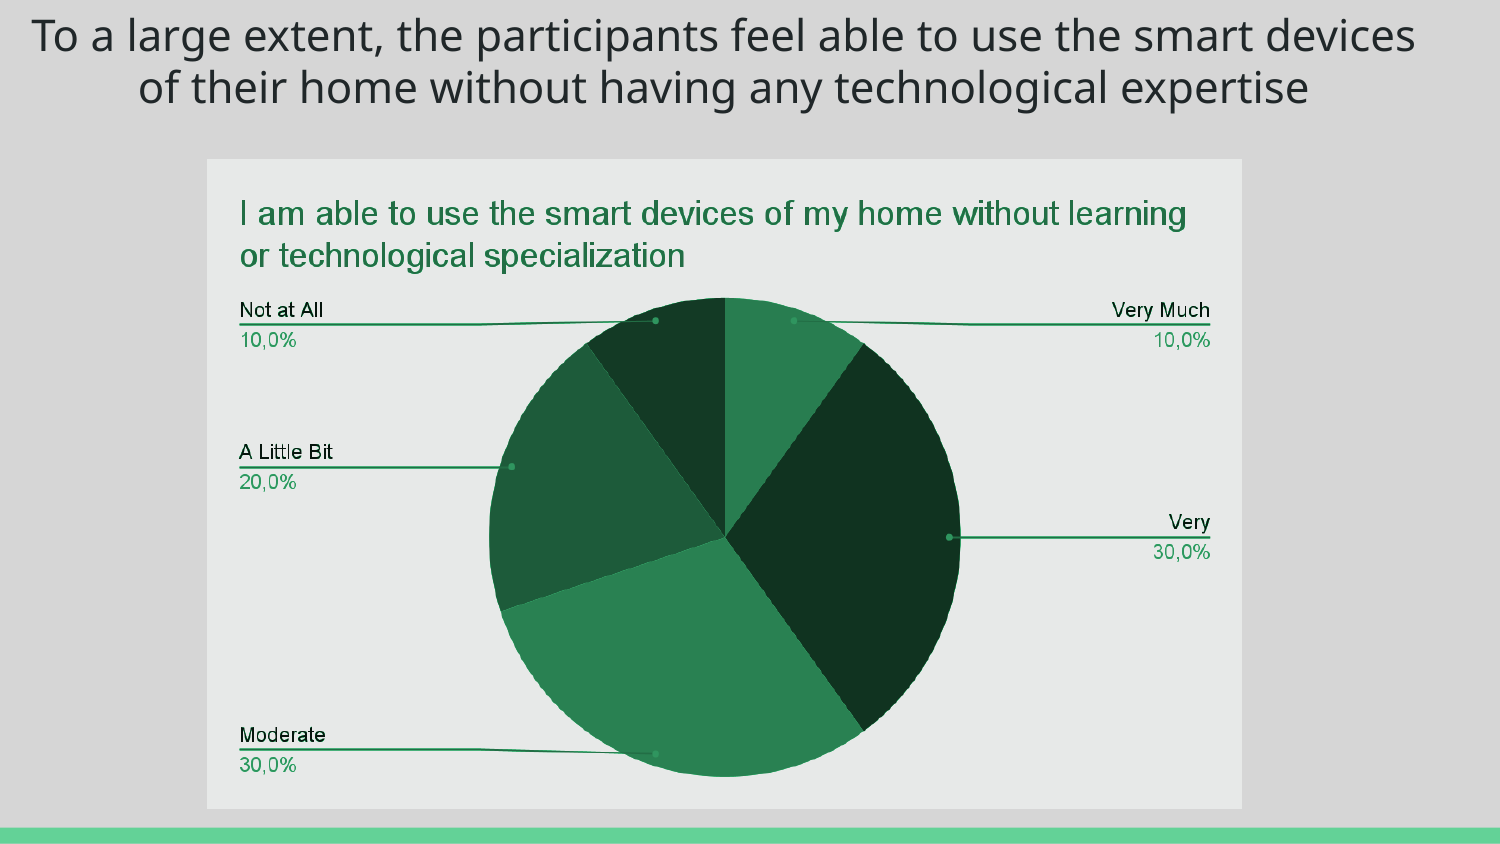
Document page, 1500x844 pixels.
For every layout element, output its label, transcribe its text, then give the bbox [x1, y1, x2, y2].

picture [207, 159, 1242, 810]
title To a large extent, the participants feel able to use the smart devices of their home without having any technological expertise [0, 0, 1449, 200]
